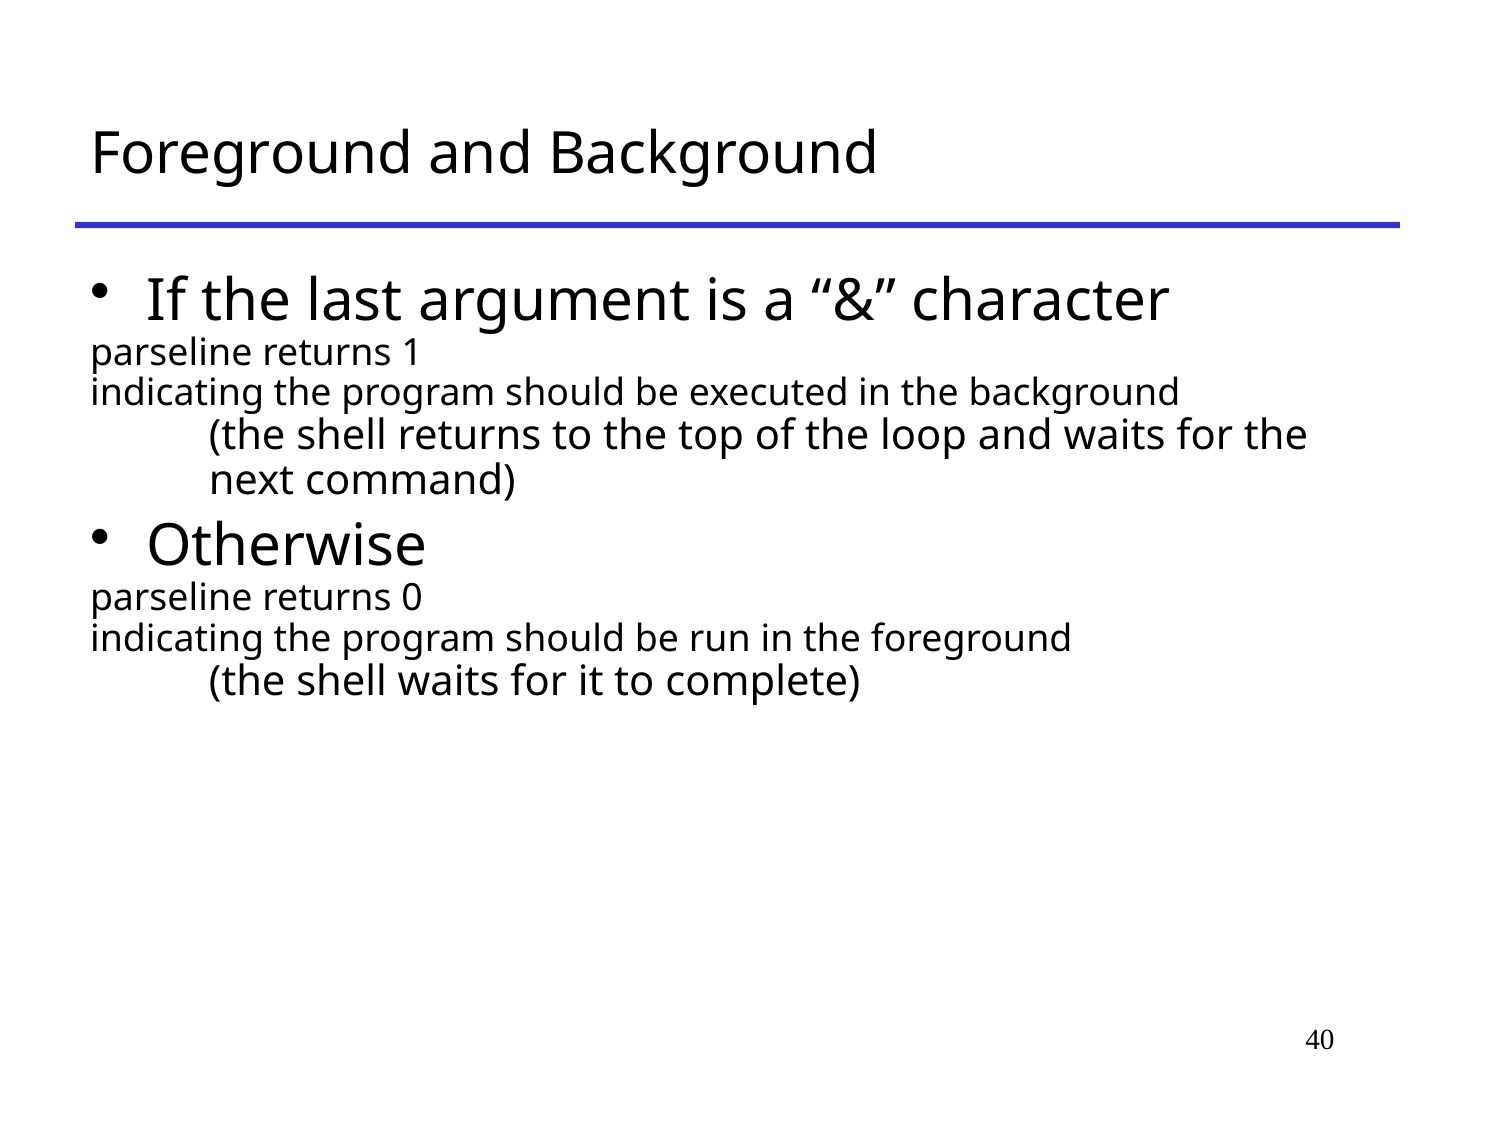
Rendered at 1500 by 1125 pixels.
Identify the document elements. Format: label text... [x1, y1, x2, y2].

title Foreground and Background [75, 75, 1400, 225]
list If the last argument is a “&” character parseline returns 1 indicating the program should be executed in the background (the shell returns to the top of the loop and waits for the next command) Otherwise parseline returns 0 indicating the program should be run in the foreground (the shell waits for it to complete) [75, 262, 1400, 988]
slide_number 40 [1137, 1012, 1351, 1088]
